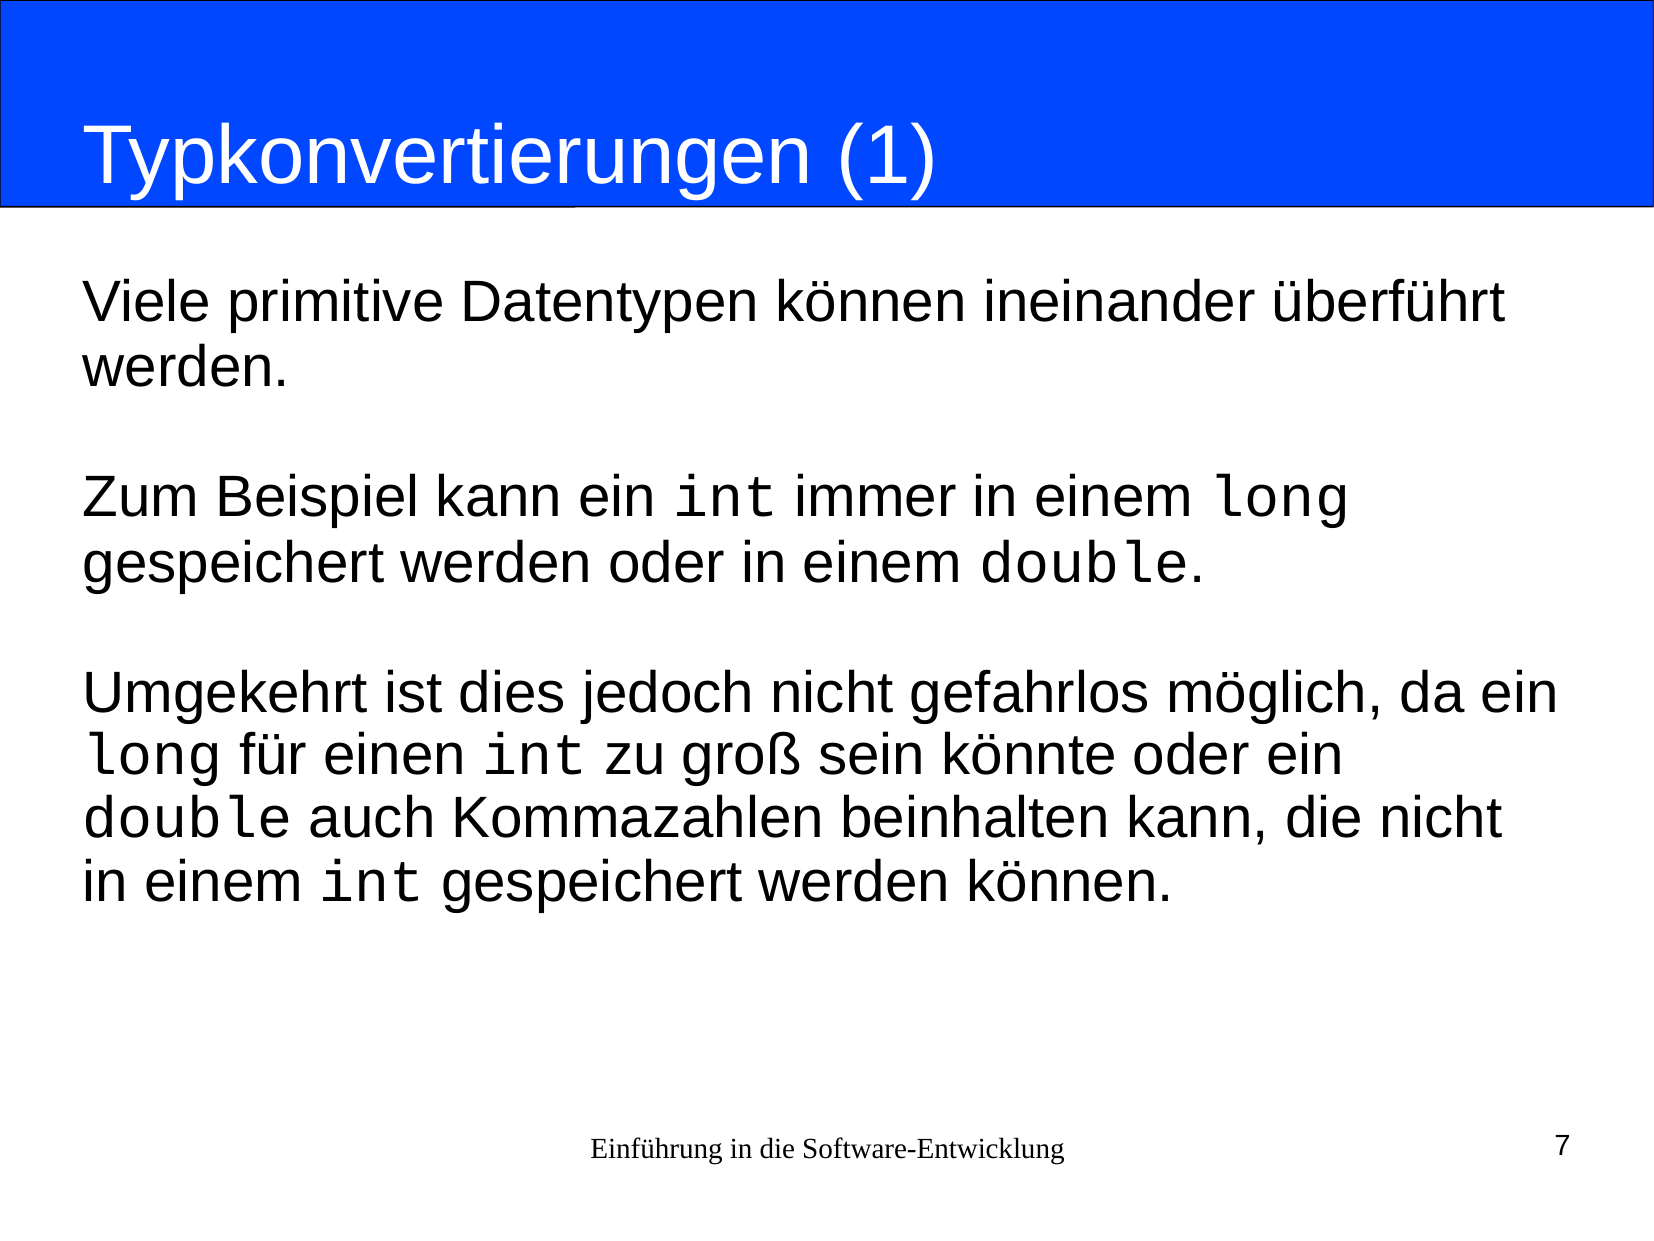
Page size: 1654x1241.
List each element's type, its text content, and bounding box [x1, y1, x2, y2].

slide_number 7 [1185, 1129, 1571, 1216]
footer Einführung in die Software-Entwicklung [565, 1129, 1090, 1216]
title Typkonvertierungen (1) [82, 49, 1571, 257]
subtitle Viele primitive Datentypen können ineinander überführt werden. Zum Beispiel kann ein int immer in einem long gespeichert werden oder in einem double. Umgekehrt ist dies jedoch nicht gefahrlos möglich, da ein long für einen int zu groß sein könnte oder ein double auch Kommazahlen beinhalten kann, die nicht in einem int gespeichert werden können. [82, 265, 1572, 1085]
text_box [0, 0, 1654, 207]
